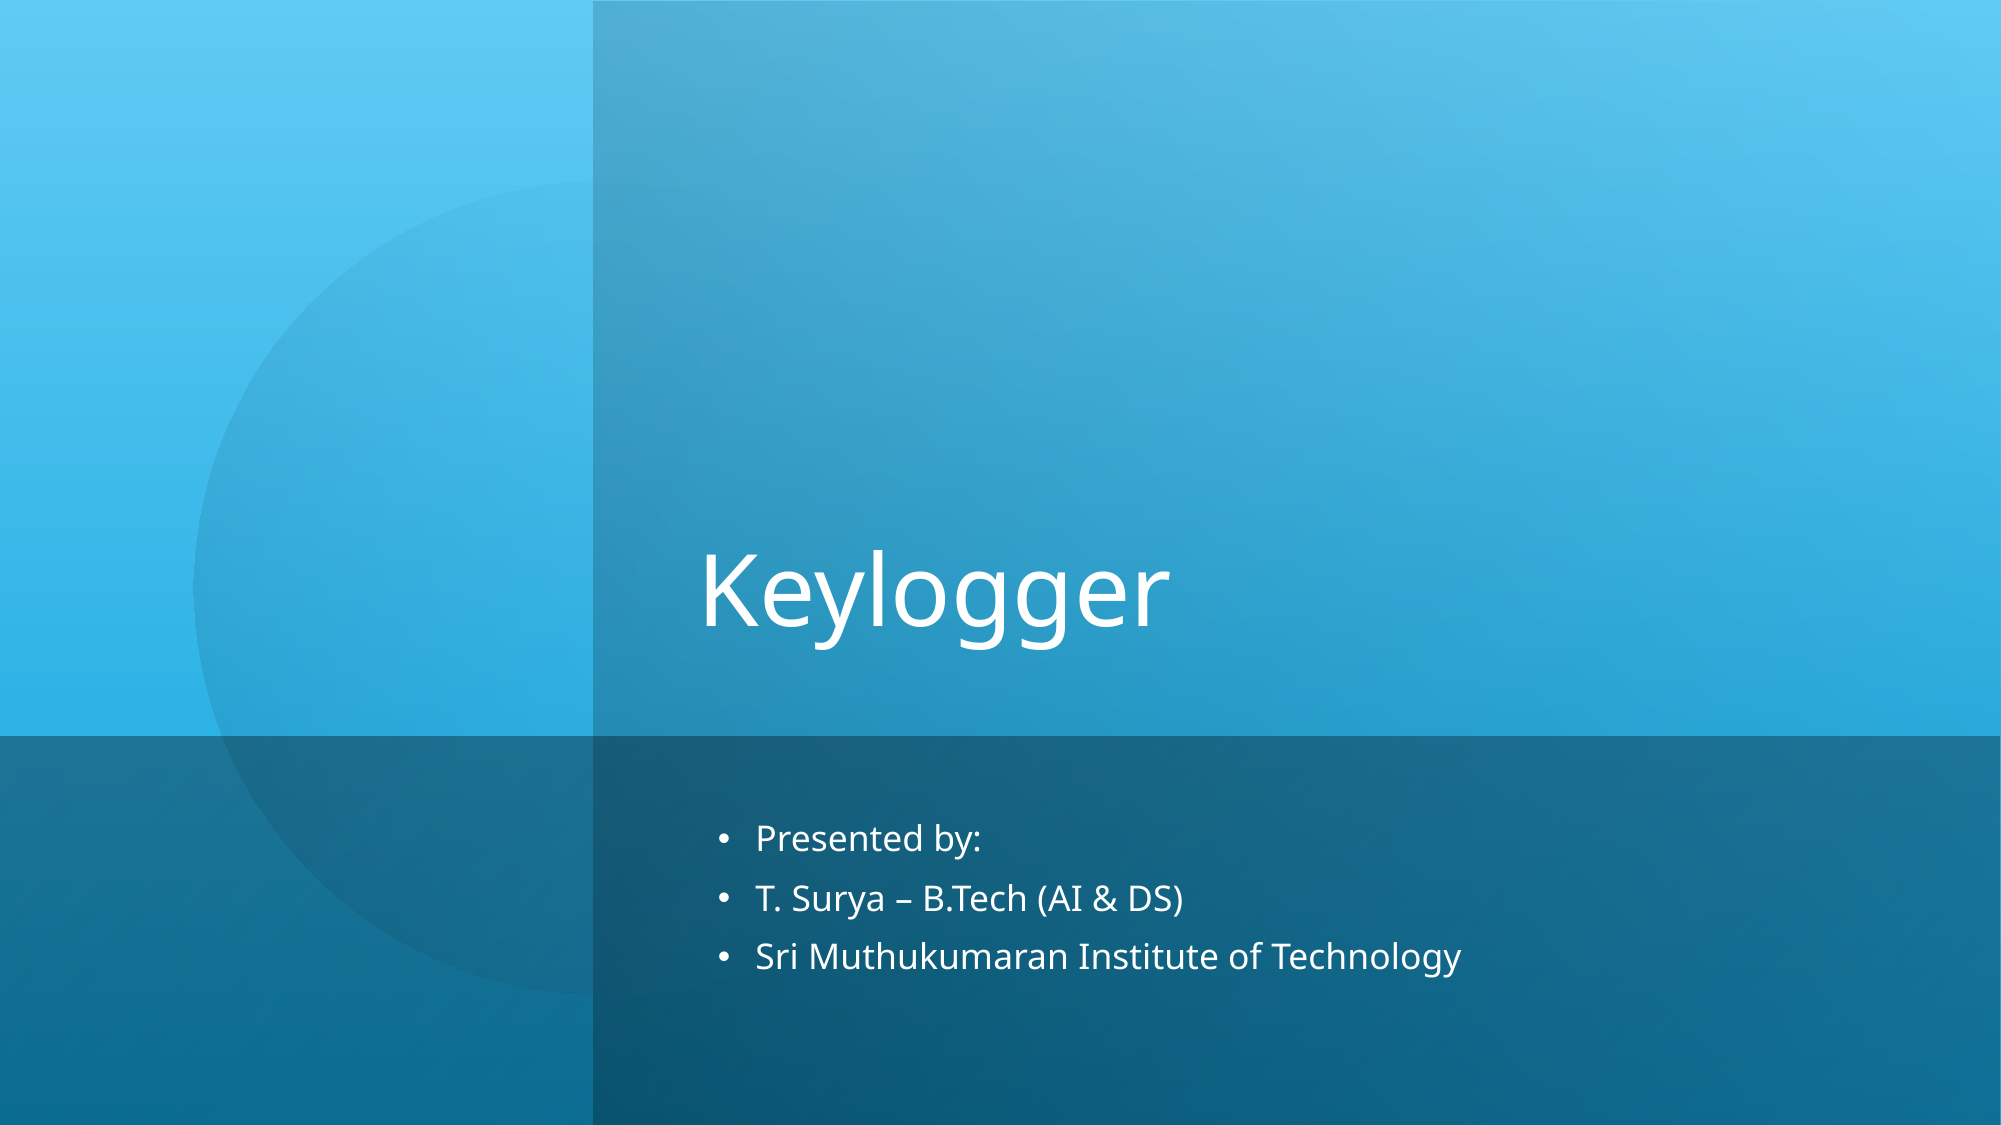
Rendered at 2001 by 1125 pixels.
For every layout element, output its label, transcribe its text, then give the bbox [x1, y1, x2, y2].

subtitle Presented by: T. Surya – B.Tech (AI & DS) Sri Muthukumaran Institute of Technology [702, 813, 1861, 991]
title Keylogger [682, 134, 1785, 656]
text_box [0, 735, 2000, 1125]
text_box [0, 0, 592, 735]
text_box [191, 178, 1008, 735]
text_box [592, 0, 2000, 735]
